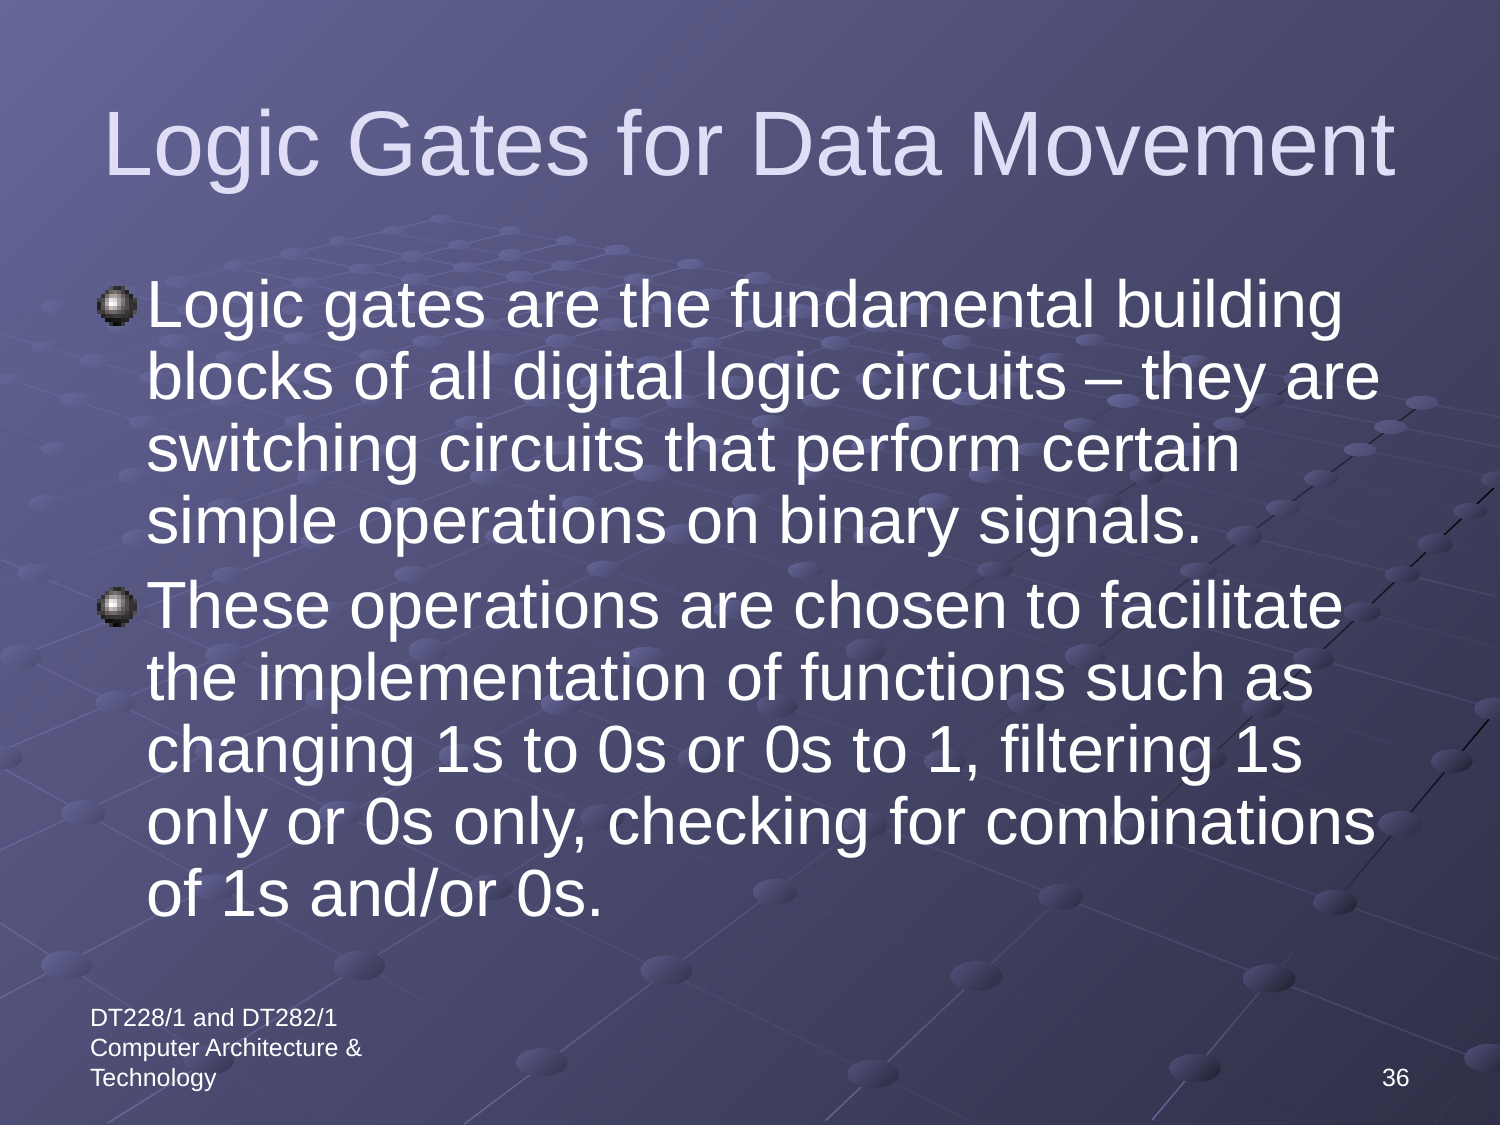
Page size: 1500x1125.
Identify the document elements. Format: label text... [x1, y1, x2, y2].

slide_number 36 [1074, 1023, 1426, 1100]
title Logic Gates for Data Movement [74, 44, 1426, 233]
list Logic gates are the fundamental building blocks of all digital logic circuits – they are switching circuits that perform certain simple operations on binary signals. These operations are chosen to facilitate the implementation of functions such as changing 1s to 0s or 0s to 1, filtering 1s only or 0s only, checking for combinations of 1s and/or 0s. [74, 262, 1426, 1007]
picture [90, 278, 137, 326]
slide_number DT228/1 and DT282/1 Computer Architecture & Technology [74, 1023, 426, 1100]
picture [90, 579, 137, 627]
